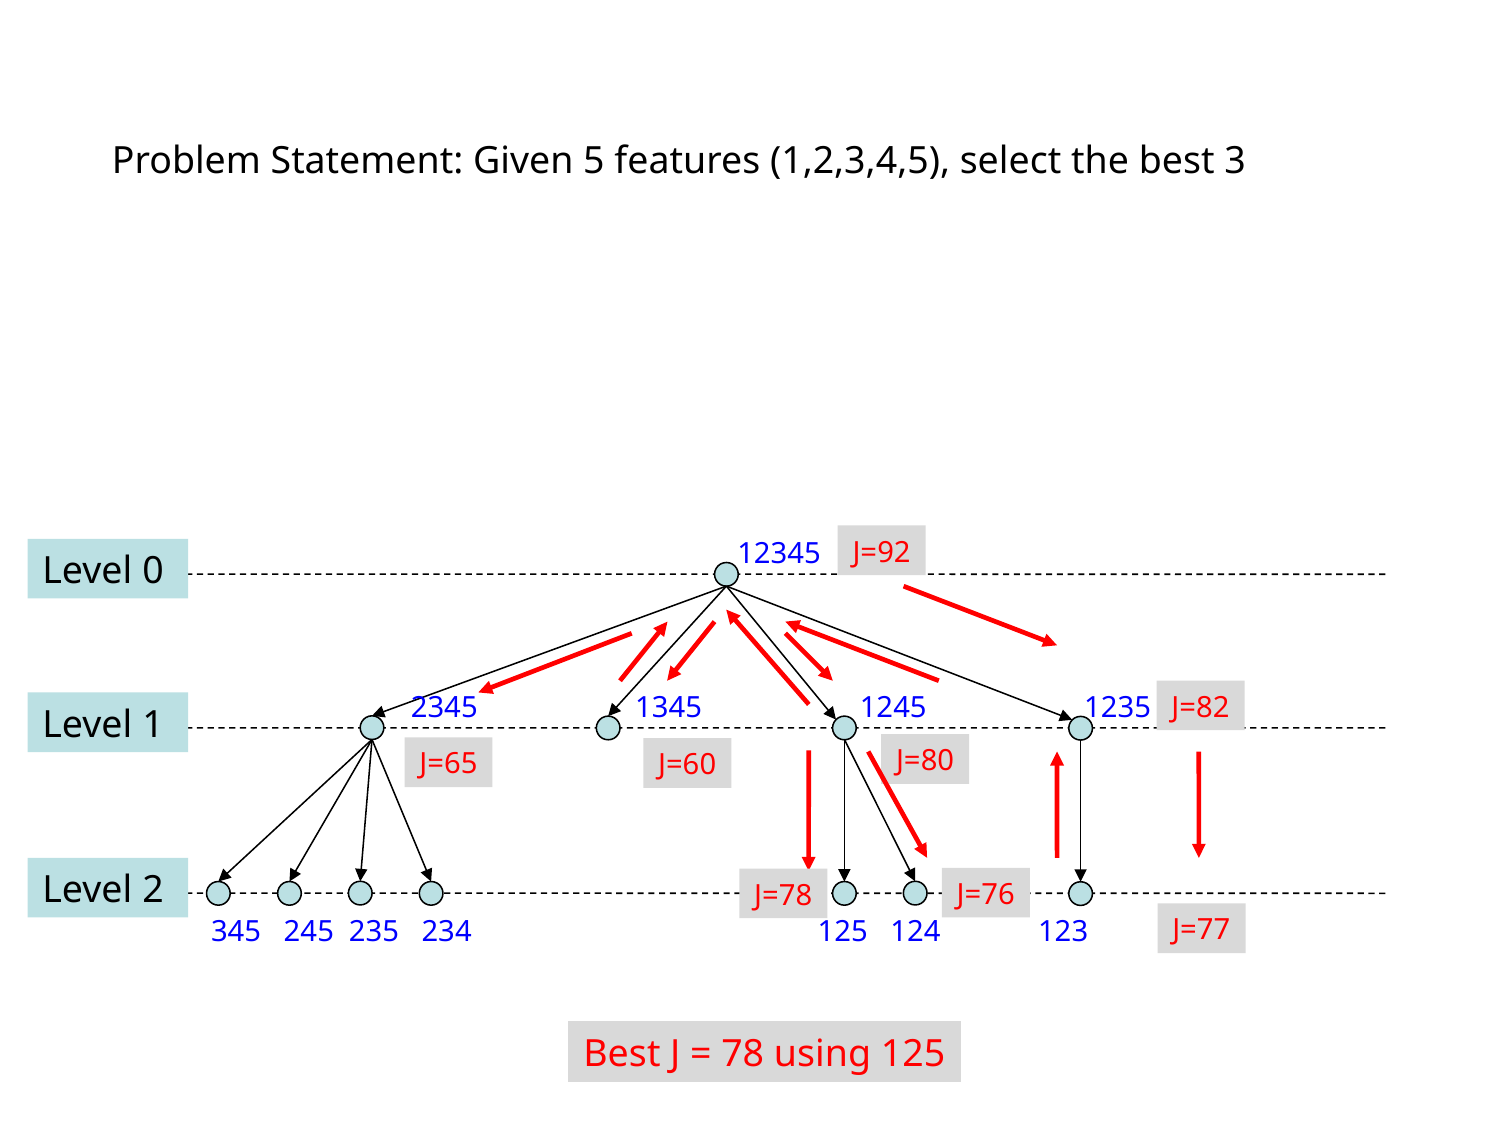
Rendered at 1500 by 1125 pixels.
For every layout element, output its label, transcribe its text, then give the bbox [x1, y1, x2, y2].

text_box [1068, 882, 1093, 904]
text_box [289, 739, 359, 882]
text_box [360, 739, 370, 882]
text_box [371, 585, 606, 717]
text_box 2345 [396, 725, 493, 731]
text_box [802, 750, 815, 868]
text_box Problem Statement: Given 5 features (1,2,3,4,5), select the best 3 [97, 128, 1436, 189]
text_box J=80 [881, 734, 970, 784]
text_box Level 2 [27, 857, 189, 918]
text_box [277, 890, 302, 904]
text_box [608, 585, 723, 717]
text_box 1235 [1069, 680, 1156, 731]
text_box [371, 739, 432, 882]
text_box [921, 843, 928, 858]
text_box [419, 882, 443, 904]
text_box [714, 563, 738, 583]
text_box Level 1 [27, 692, 189, 753]
text_box J=76 [941, 867, 1030, 918]
text_box [1192, 751, 1206, 858]
text_box [1050, 751, 1064, 858]
text_box 345 245 235 234 145 135 134 125 124 123 [196, 904, 1104, 955]
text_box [218, 739, 288, 882]
text_box [1069, 731, 1093, 741]
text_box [844, 739, 916, 882]
text_box Level 0 [27, 538, 189, 599]
text_box J=60 [643, 738, 732, 788]
text_box [360, 717, 384, 738]
text_box [348, 891, 373, 904]
text_box [206, 882, 231, 904]
text_box J=77 [1157, 903, 1246, 954]
text_box [903, 882, 928, 904]
text_box 12345 [722, 527, 836, 577]
text_box Best J = 78 using 125 [568, 1021, 961, 1082]
text_box J=82 [1156, 680, 1245, 731]
text_box [832, 883, 857, 904]
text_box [726, 585, 1073, 720]
text_box 1345 [620, 726, 717, 731]
text_box J=78 [739, 868, 828, 919]
text_box [596, 725, 620, 740]
text_box [832, 728, 856, 740]
text_box J=92 [837, 525, 926, 576]
text_box J=65 [404, 737, 493, 788]
